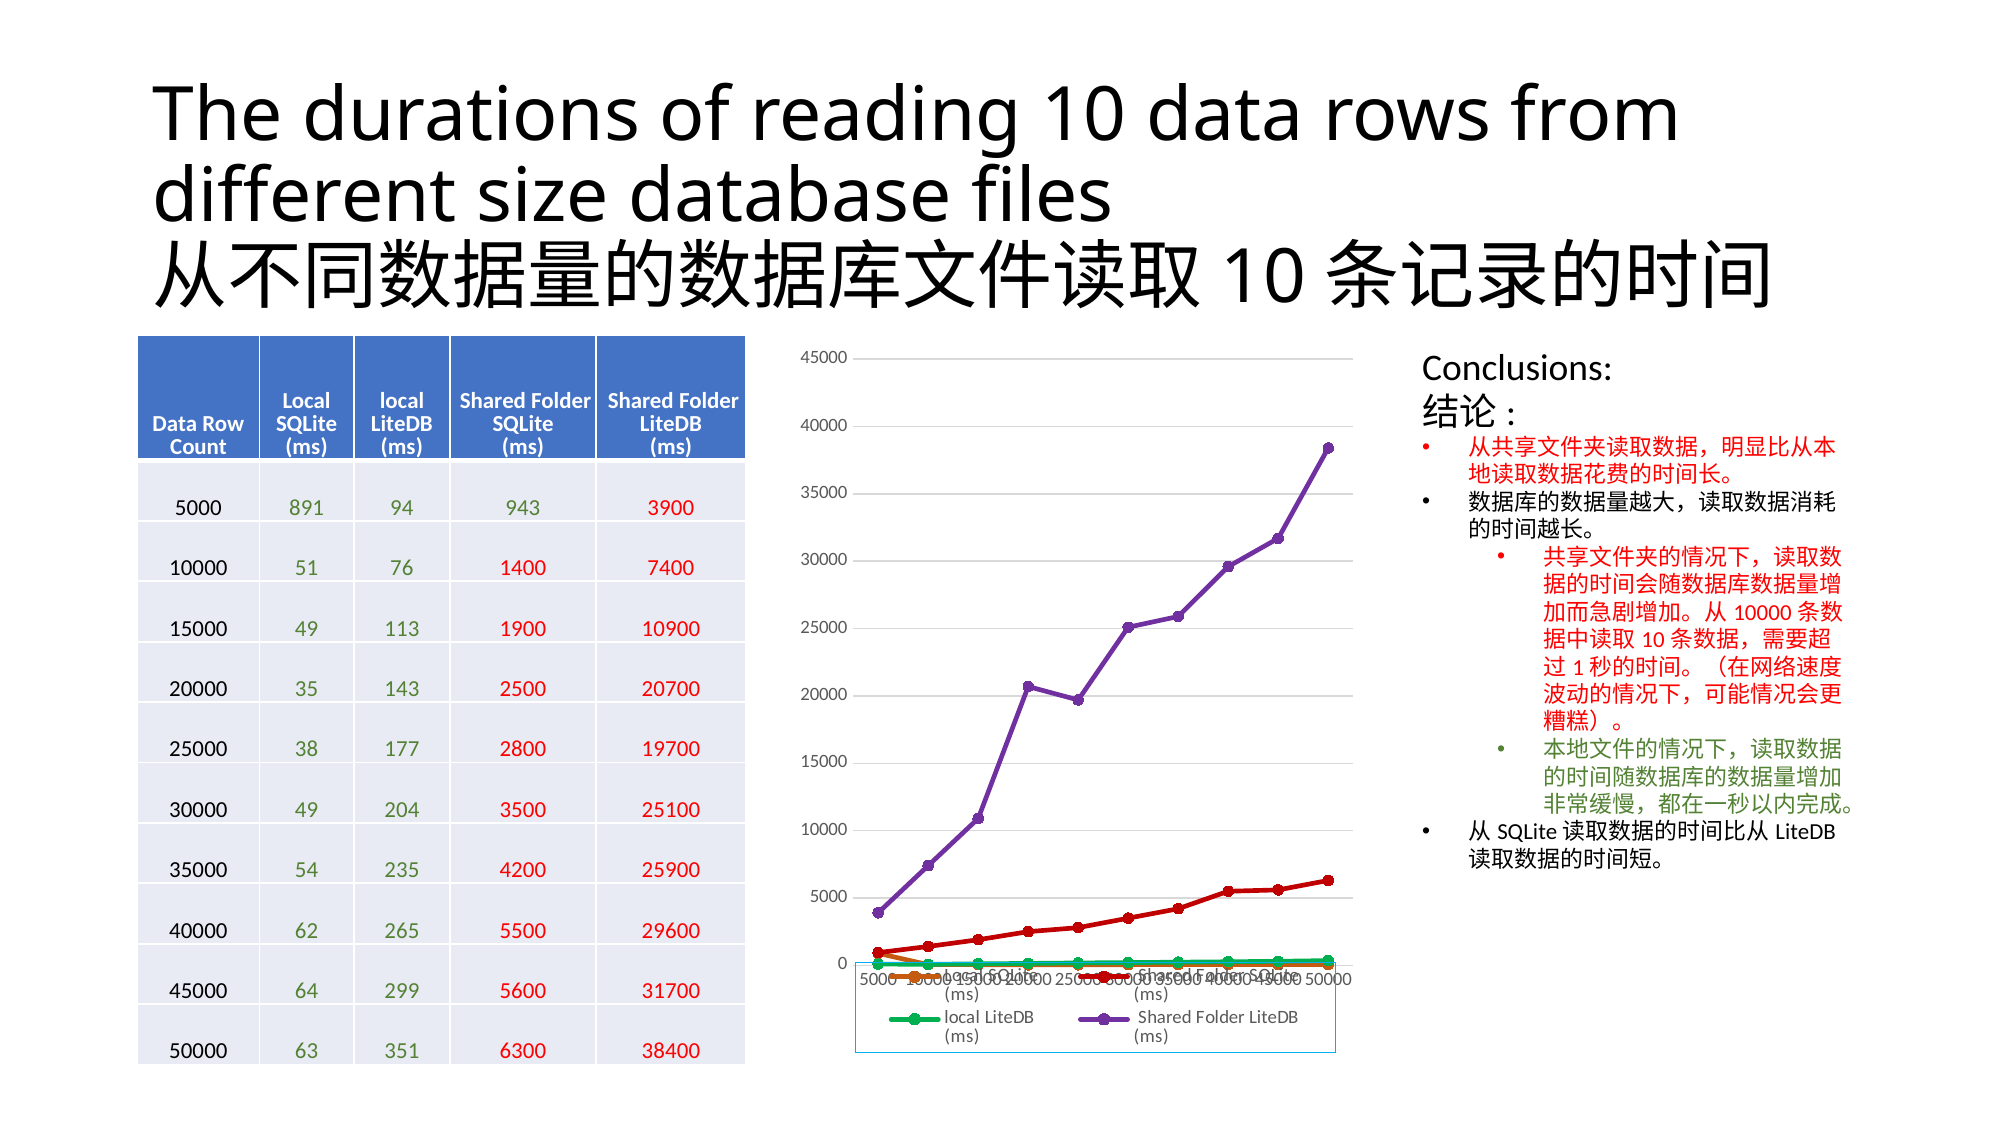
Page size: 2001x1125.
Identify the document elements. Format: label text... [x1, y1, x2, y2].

table_cell 7400 [597, 522, 745, 580]
table_cell 25100 [597, 763, 745, 822]
table_cell 3500 [451, 763, 595, 822]
table_cell 29600 [597, 884, 745, 943]
table_cell 45000 [138, 945, 259, 1003]
table_cell 38 [260, 703, 353, 762]
table_cell 50000 [138, 1005, 259, 1064]
table_cell 235 [355, 824, 449, 882]
table_header Local SQLite (ms) [260, 336, 353, 458]
table_cell 5000 [138, 463, 259, 520]
table_cell 76 [355, 522, 449, 580]
table_cell 5500 [451, 884, 595, 943]
table_cell 143 [355, 643, 449, 701]
table_cell 35000 [138, 824, 259, 882]
table_cell 20700 [597, 643, 745, 701]
table_cell 265 [355, 884, 449, 943]
table_cell 31700 [597, 945, 745, 1003]
table_cell 25000 [138, 703, 259, 762]
table_cell 25900 [597, 824, 745, 882]
table_cell 891 [260, 463, 353, 520]
title The durations of reading 10 data rows from different size database files 从不同数据量的数据库文件读取10条记录的时间 [137, 59, 1863, 336]
table_cell 35 [260, 643, 353, 701]
table_cell 351 [355, 1005, 449, 1064]
table_cell 10900 [597, 582, 745, 641]
table_cell 51 [260, 522, 353, 580]
table_cell 2800 [451, 703, 595, 762]
table_cell 62 [260, 884, 353, 943]
table_cell 10000 [138, 522, 259, 580]
table_cell 113 [355, 582, 449, 641]
table_cell 40000 [138, 884, 259, 943]
table_cell 177 [355, 703, 449, 762]
table_cell 54 [260, 824, 353, 882]
table_cell 5600 [451, 945, 595, 1003]
table_cell 94 [355, 463, 449, 520]
table_cell 1900 [451, 582, 595, 641]
table_cell 20000 [138, 643, 259, 701]
table_cell 49 [260, 763, 353, 822]
table_cell 6300 [451, 1005, 595, 1064]
table_cell 30000 [138, 763, 259, 822]
chart [788, 335, 1365, 1066]
table_cell 299 [355, 945, 449, 1003]
table_cell 63 [260, 1005, 353, 1064]
table_cell 38400 [597, 1005, 745, 1064]
table_cell 943 [451, 463, 595, 520]
table_cell 3900 [597, 463, 745, 520]
table_cell 49 [260, 582, 353, 641]
table_cell 2500 [451, 643, 595, 701]
table_cell 15000 [138, 582, 259, 641]
table_cell 204 [355, 763, 449, 822]
table_cell 1400 [451, 522, 595, 580]
table_header Shared Folder LiteDB (ms) [597, 336, 745, 458]
table_header local LiteDB (ms) [355, 336, 449, 458]
table_cell 64 [260, 945, 353, 1003]
table_header Shared Folder SQLite (ms) [451, 336, 595, 458]
table_cell 19700 [597, 703, 745, 762]
text_box Conclusions: 结论: 从共享文件夹读取数据，明显比从本地读取数据花费的时间长。 数据库的数据量越大，读取数据消耗的时间越长。 共享文件夹的情况下，读取数据的时间会随数据库数据量增加而急剧增加。从10000条数据中读取10条数据，需要超过1秒的时间。（在网络速度波动的情况下，可能情况会更糟糕）。 本地文件的情况下，读取数据的时间随数据库的数据量增加非常缓慢，都在一秒以内完成。 从SQLite读取数据的时间比从LiteDB读取数据的时间短。 [1407, 335, 1863, 925]
table_header Data Row Count [138, 336, 259, 458]
table_cell 4200 [451, 824, 595, 882]
